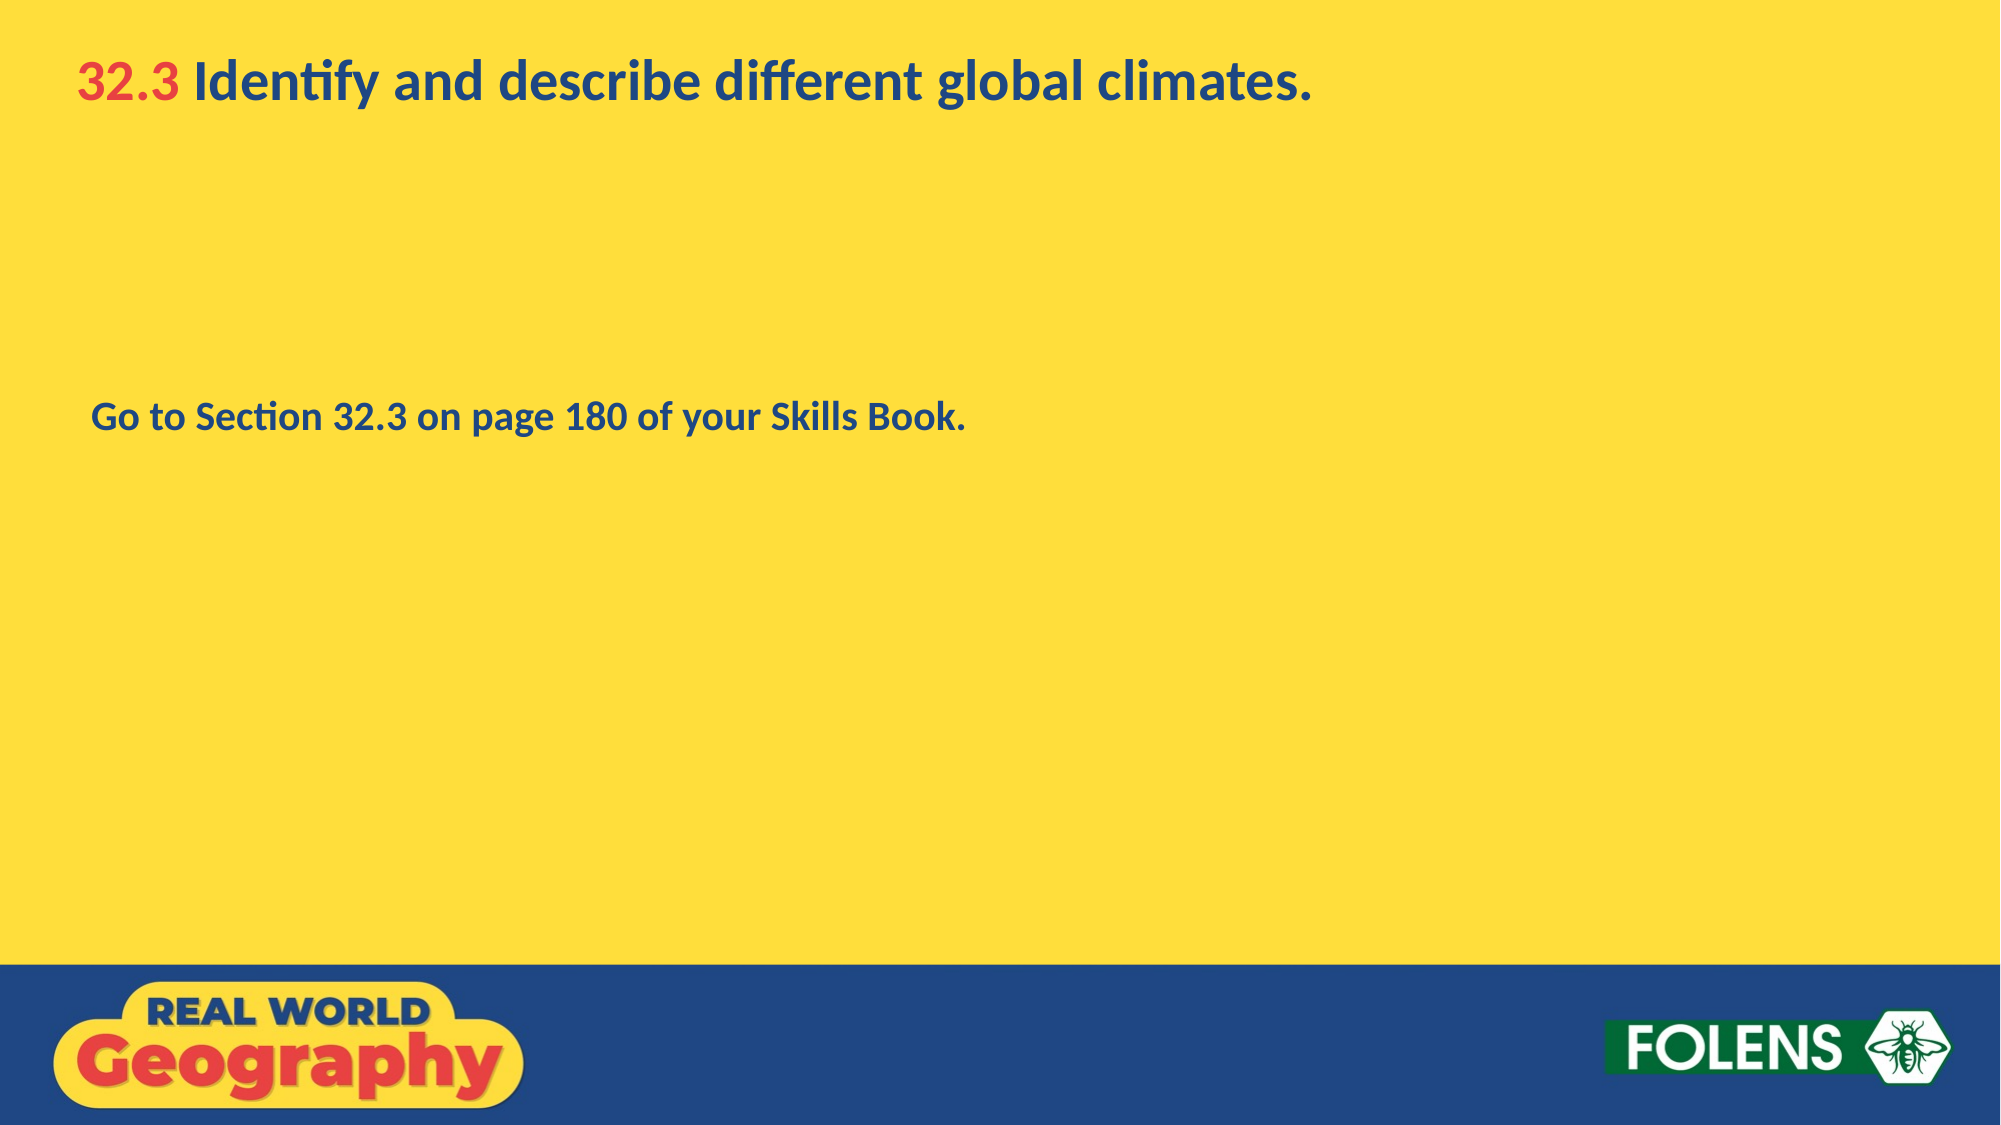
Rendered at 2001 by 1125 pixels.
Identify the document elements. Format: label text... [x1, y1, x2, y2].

text_box Go to Section 32.3 on page 180 of your Skills Book. [75, 381, 1801, 483]
text_box 32.3 Identify and describe different global climates. [61, 34, 1731, 120]
text_box [0, 0, 2000, 965]
picture [0, 0, 2001, 1125]
